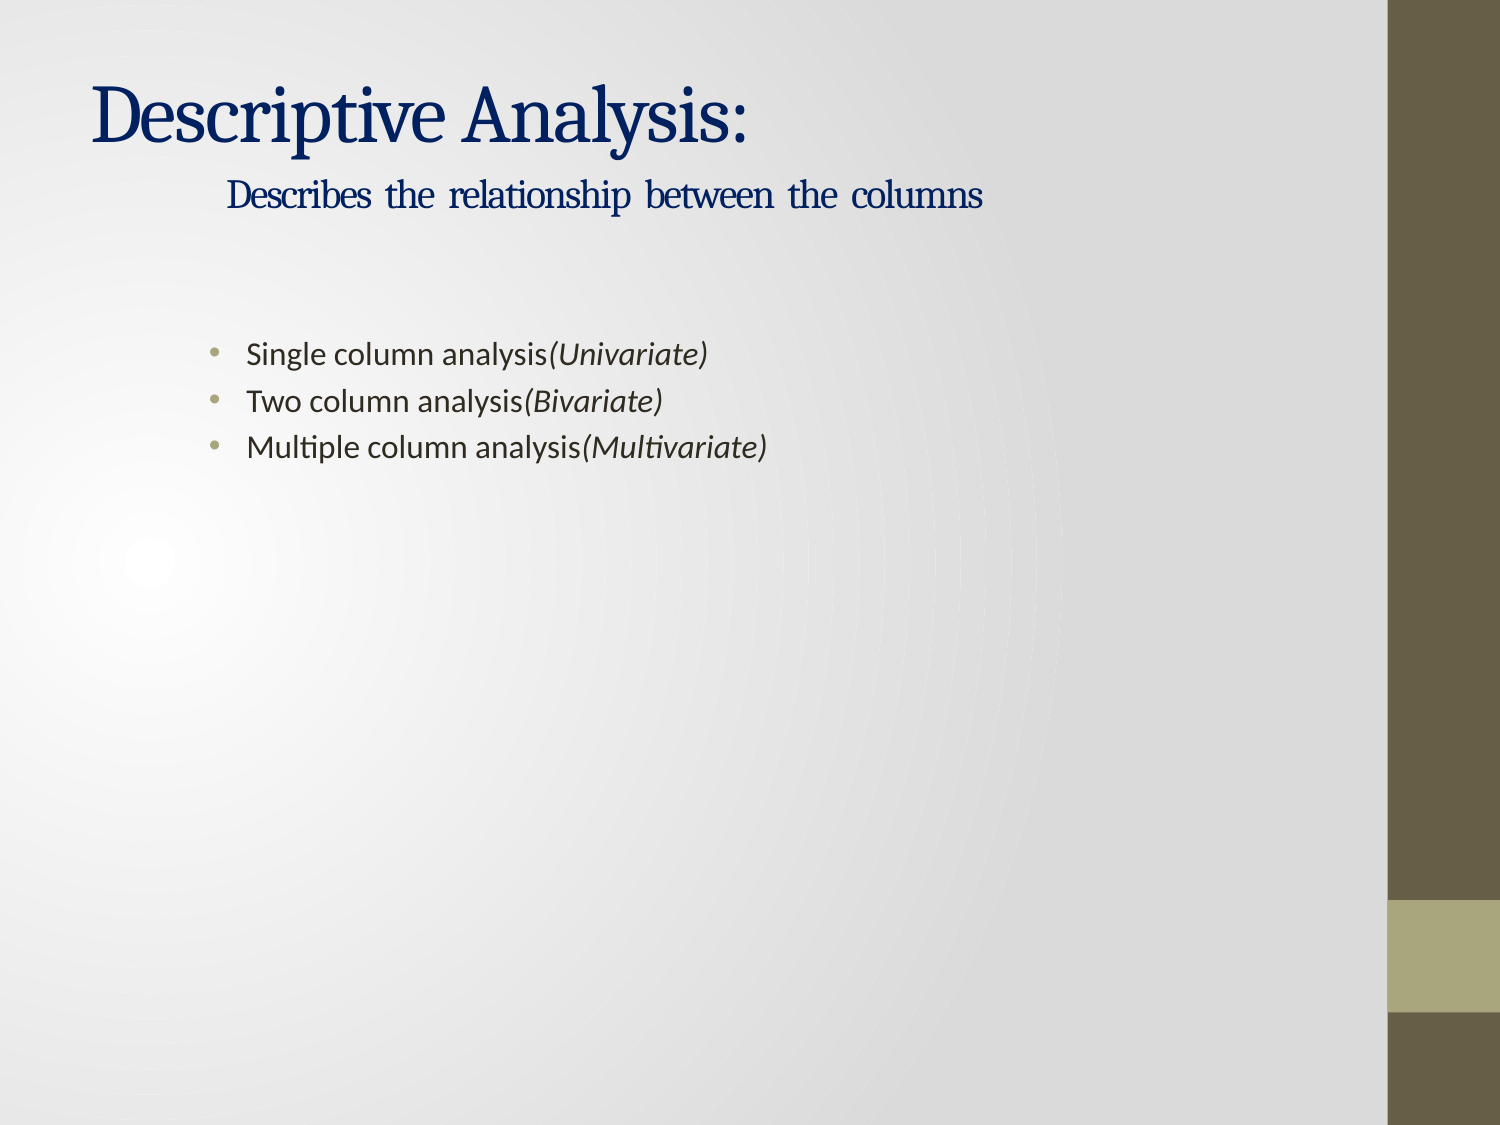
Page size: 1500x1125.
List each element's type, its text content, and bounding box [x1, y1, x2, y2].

list Single column analysis(Univariate) Two column analysis(Bivariate) Multiple column analysis(Multivariate) [174, 324, 1500, 1075]
title Descriptive Analysis: Describes the relationship between the columns [75, 45, 1325, 233]
